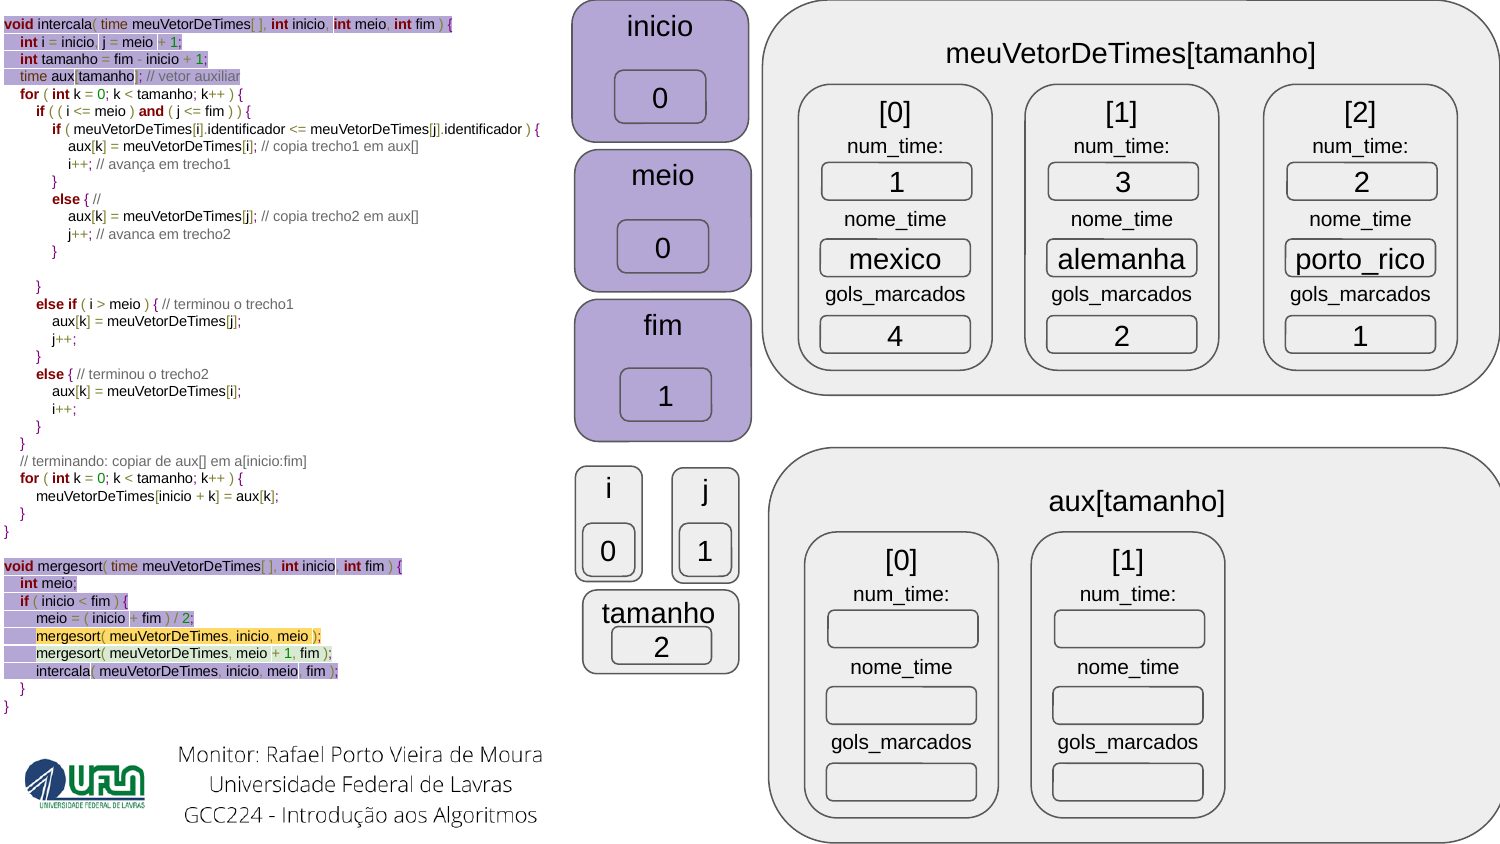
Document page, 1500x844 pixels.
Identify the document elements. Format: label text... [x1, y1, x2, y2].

text_box [1054, 610, 1205, 648]
text_box 2 [611, 626, 712, 665]
text_box 2 [1046, 315, 1197, 354]
text_box 4 [820, 315, 971, 354]
picture [1451, 0, 1500, 55]
text_box 3 [1048, 162, 1199, 201]
text_box [827, 610, 979, 648]
text_box aux[tamanho] [768, 447, 1500, 843]
text_box 1 [620, 368, 712, 422]
text_box 2 [1286, 162, 1438, 201]
text_box i [575, 466, 643, 582]
text_box [1] num_time: nome_time gols_marcados [1031, 531, 1225, 818]
text_box mexico [820, 238, 971, 277]
text_box meio [574, 149, 752, 292]
text_box tamanho [582, 589, 739, 674]
text_box inicio [572, 0, 749, 143]
text_box porto_rico [1285, 238, 1436, 277]
text_box 0 [617, 219, 709, 273]
text_box 1 [1285, 315, 1436, 354]
text_box [1] num_time: nome_time gols_marcados [1024, 84, 1219, 371]
picture [0, 0, 1500, 844]
text_box j [672, 467, 739, 584]
text_box [826, 763, 977, 801]
text_box fim [574, 299, 752, 442]
text_box alemanha [1046, 238, 1197, 277]
text_box [0] num_time: nome_time gols_marcados [804, 531, 999, 818]
text_box 0 [614, 70, 707, 124]
text_box 1 [821, 162, 972, 201]
text_box void intercala( time meuVetorDeTimes[ ], int inicio, int meio, int fim ) { int i = inicio, j = meio + 1; int tamanho = fim - inicio + 1; time aux[tamanho]; // vetor auxiliar for ( int k = 0; k < tamanho; k++ ) { if ( ( i <= meio ) and ( j <= fim ) ) { if ( meuVetorDeTimes[i].identificador <= meuVetorDeTimes[j].identificador ) { aux[k] = meuVetorDeTimes[i]; // copia trecho1 em aux[] i++; // avança em trecho1 } else { // aux[k] = meuVetorDeTimes[j]; // copia trecho2 em aux[] j++; // avanca em trecho2 } } else if ( i > meio ) { // terminou o trecho1 aux[k] = meuVetorDeTimes[j]; j++; } else { // terminou o trecho2 aux[k] = meuVetorDeTimes[i]; i++; } } // terminando: copiar de aux[] em a[inicio:fim] for ( int k = 0; k < tamanho; k++ ) { meuVetorDeTimes[inicio + k] = aux[k]; } } void mergesort( time meuVetorDeTimes[ ], int inicio, int fim ) { int meio; if ( inicio < fim ) { meio = ( inicio + fim ) / 2; mergesort( meuVetorDeTimes, inicio, meio ); mergesort( meuVetorDeTimes, meio + 1, fim ); intercala( meuVetorDeTimes, inicio, meio, fim ); } } [0, 0, 561, 747]
text_box [826, 686, 977, 725]
text_box [2] num_time: nome_time gols_marcados [1263, 84, 1458, 371]
text_box [1052, 763, 1204, 801]
text_box [0] num_time: nome_time gols_marcados [798, 84, 993, 371]
text_box meuVetorDeTimes[tamanho] [762, 0, 1500, 396]
text_box [1052, 686, 1204, 725]
text_box 0 [582, 523, 635, 577]
text_box 1 [679, 523, 732, 577]
